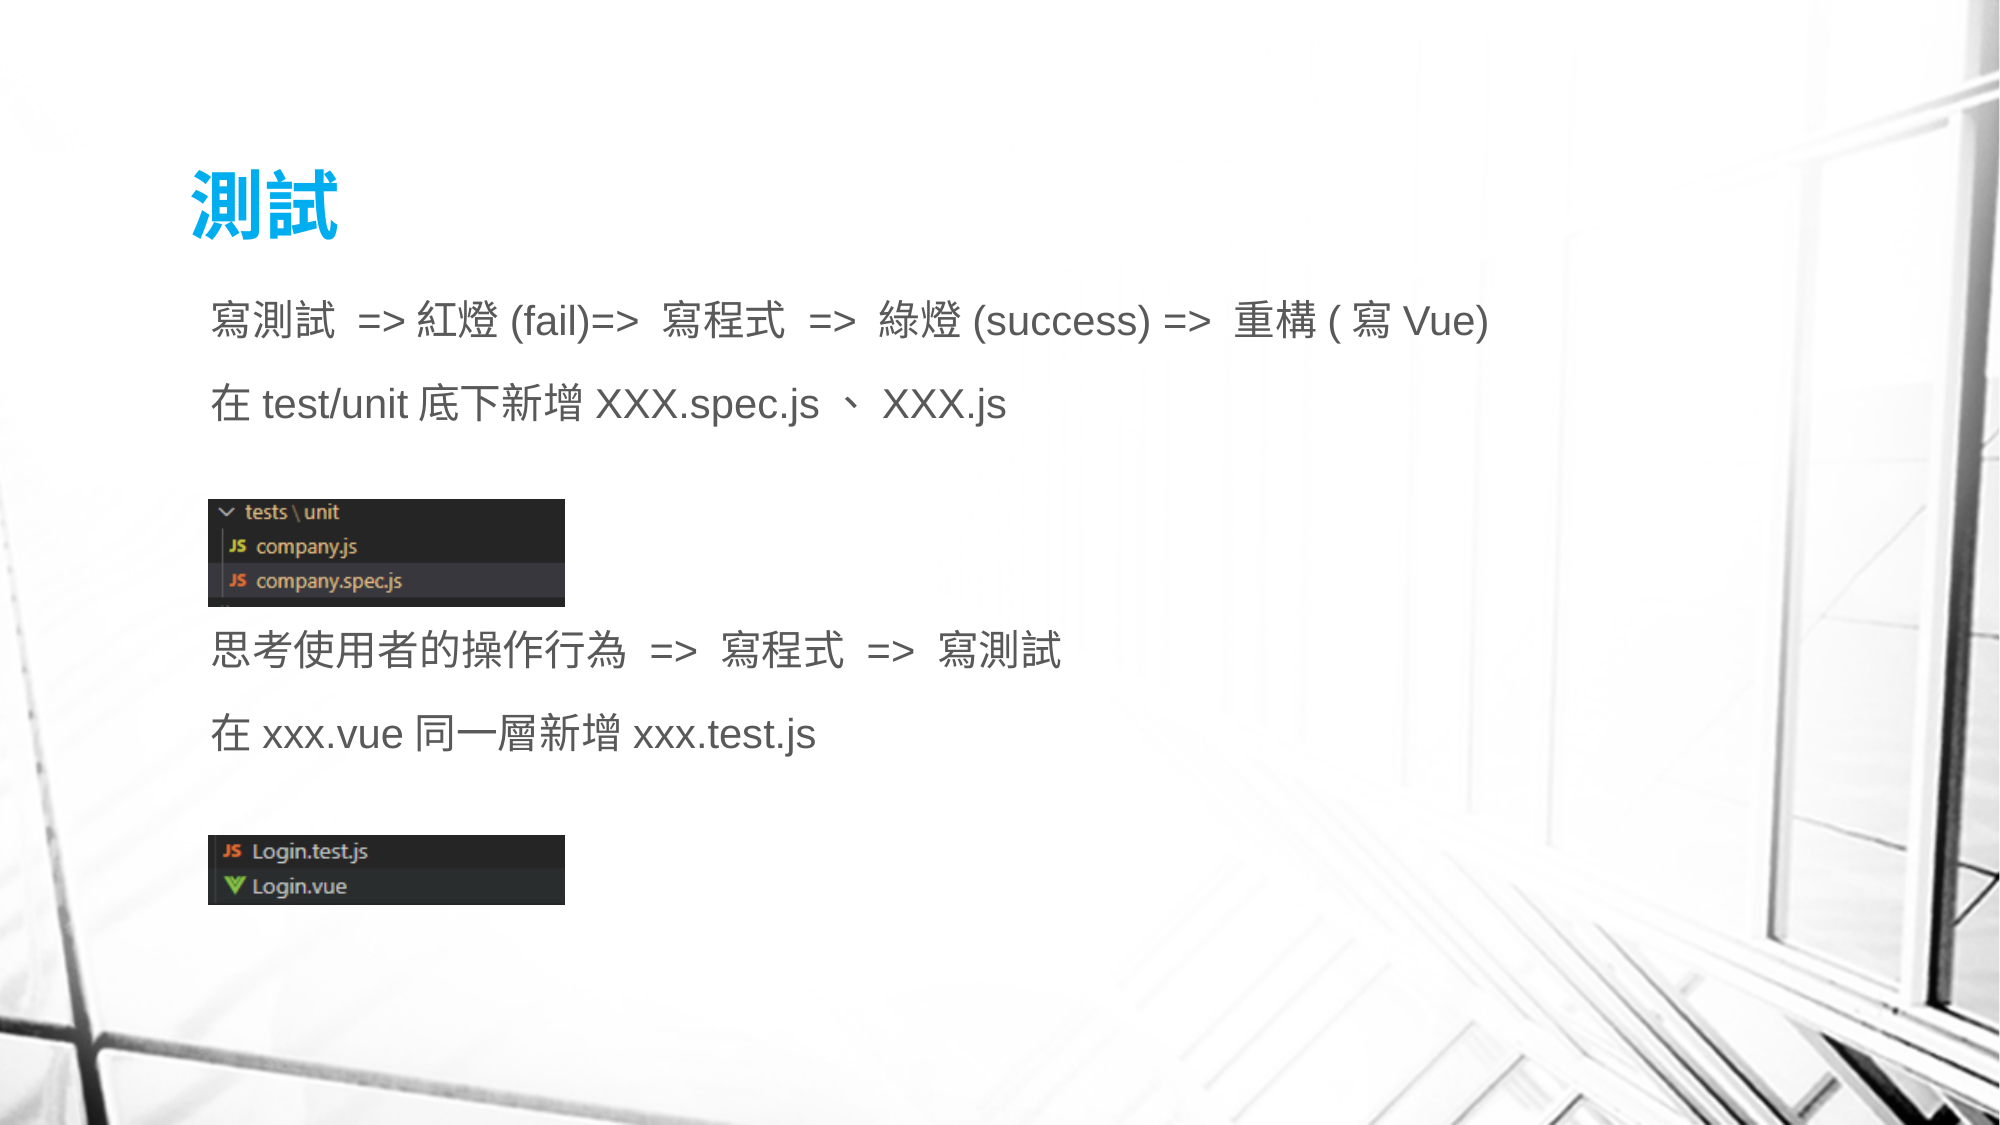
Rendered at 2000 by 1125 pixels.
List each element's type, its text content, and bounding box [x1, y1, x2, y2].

picture [0, 0, 2000, 1125]
title 測試 [174, 87, 1600, 263]
list 寫測試 =>紅燈(fail)=> 寫程式 => 綠燈(success) => 重構(寫Vue) 在test/unit底下新增XXX.spec.js、XXX.js 思考使用者的操作行為 => 寫程式 => 寫測試 在xxx.vue同一層新增xxx.test.js [174, 284, 1600, 973]
